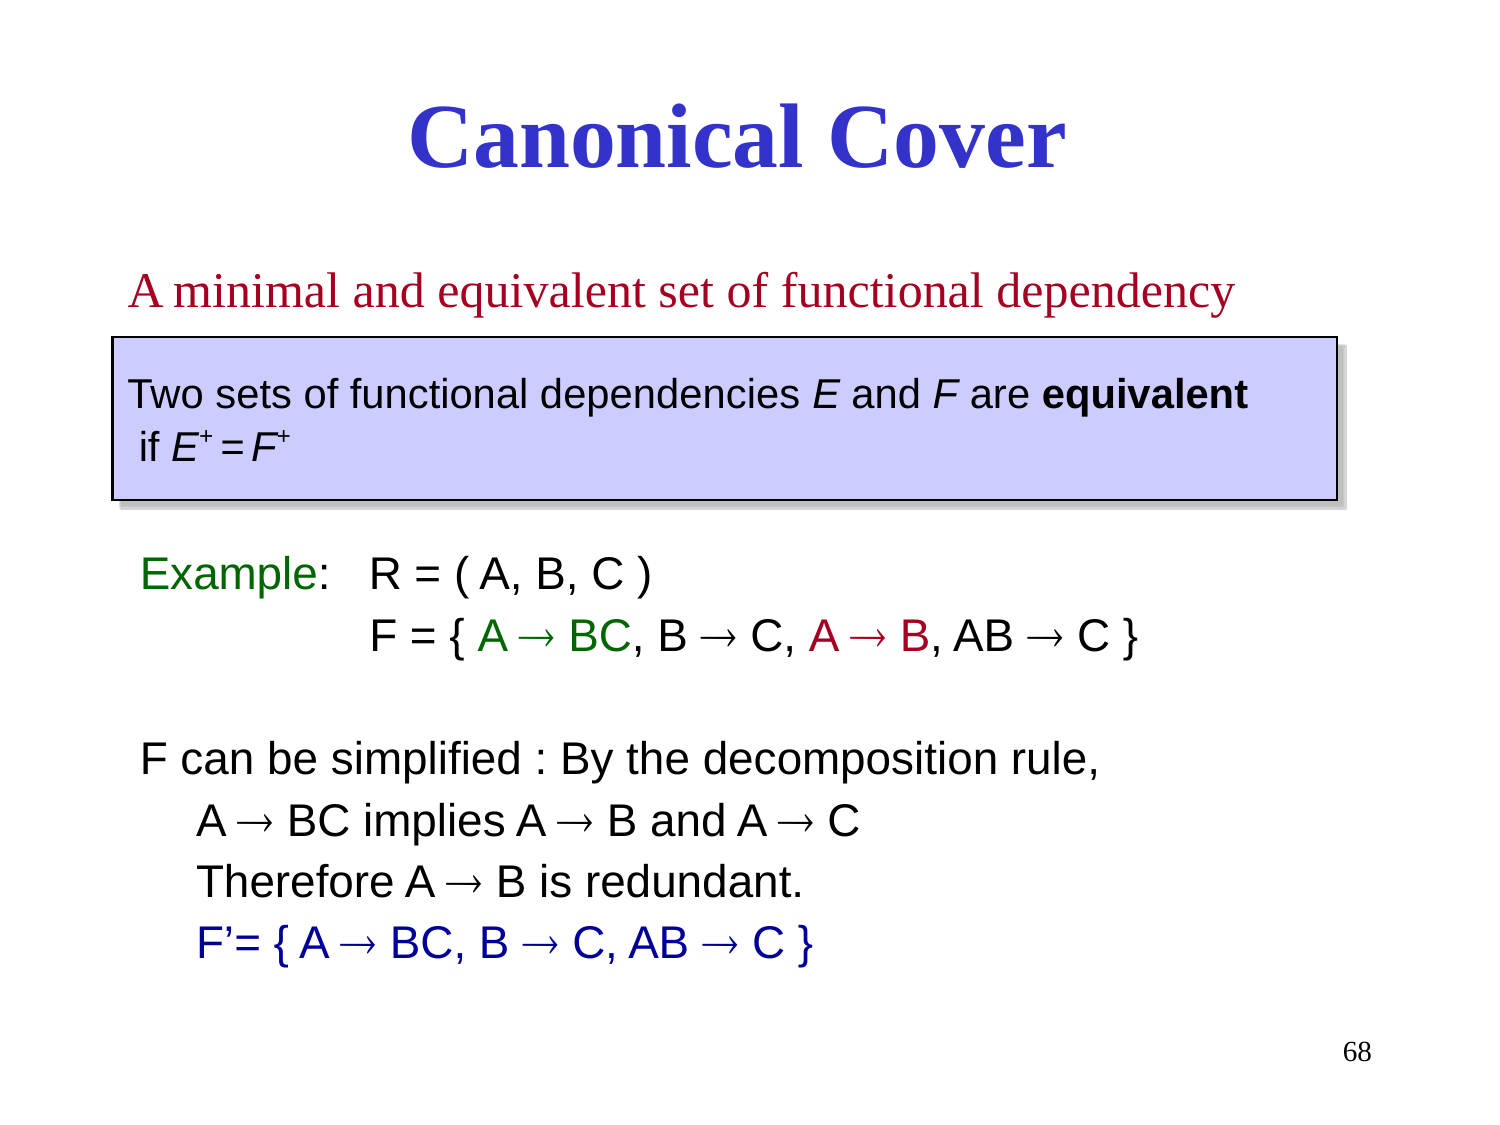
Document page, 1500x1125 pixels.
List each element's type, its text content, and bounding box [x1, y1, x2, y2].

text_box Example: R = ( A, B, C ) F = { A  BC, B  C, A  B, AB  C } F can be simplified : By the decomposition rule, A  BC implies A  B and A  C Therefore A  B is redundant. F’= { A  BC, B  C, AB  C } [125, 525, 1375, 1041]
text_box Two sets of functional dependencies E and F are equivalent if E+ = F+ [112, 337, 1338, 500]
title Canonical Cover [99, 37, 1376, 226]
slide_number 68 [1074, 1024, 1388, 1101]
list A minimal and equivalent set of functional dependency [112, 249, 1388, 1000]
